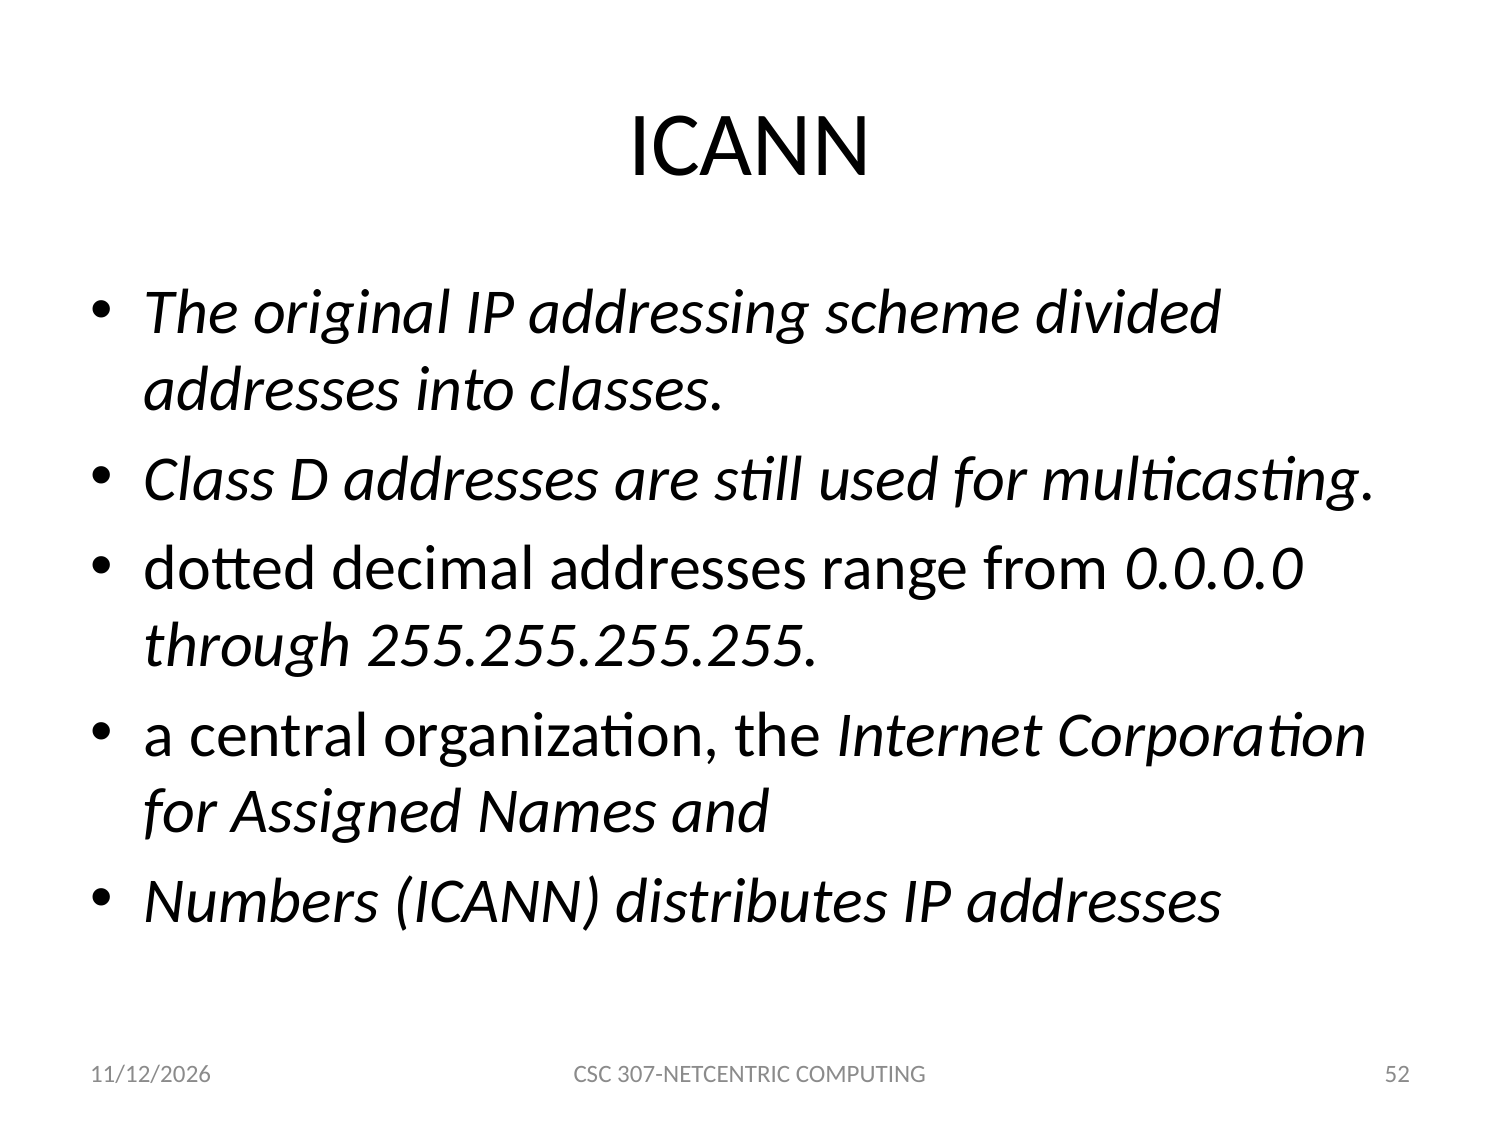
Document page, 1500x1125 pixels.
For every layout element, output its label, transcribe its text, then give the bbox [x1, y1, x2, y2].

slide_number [75, 1042, 425, 1103]
footer CSC 307-NETCENTRIC COMPUTING [512, 1042, 988, 1103]
title ICANN [75, 45, 1425, 233]
list The original IP addressing scheme divided addresses into classes. Class D addresses are still used for multicasting. dotted decimal addresses range from 0.0.0.0 through 255.255.255.255. a central organization, the Internet Corporation for Assigned Names and Numbers (ICANN) distributes IP addresses [75, 262, 1425, 1005]
slide_number 52 [1074, 1042, 1425, 1103]
